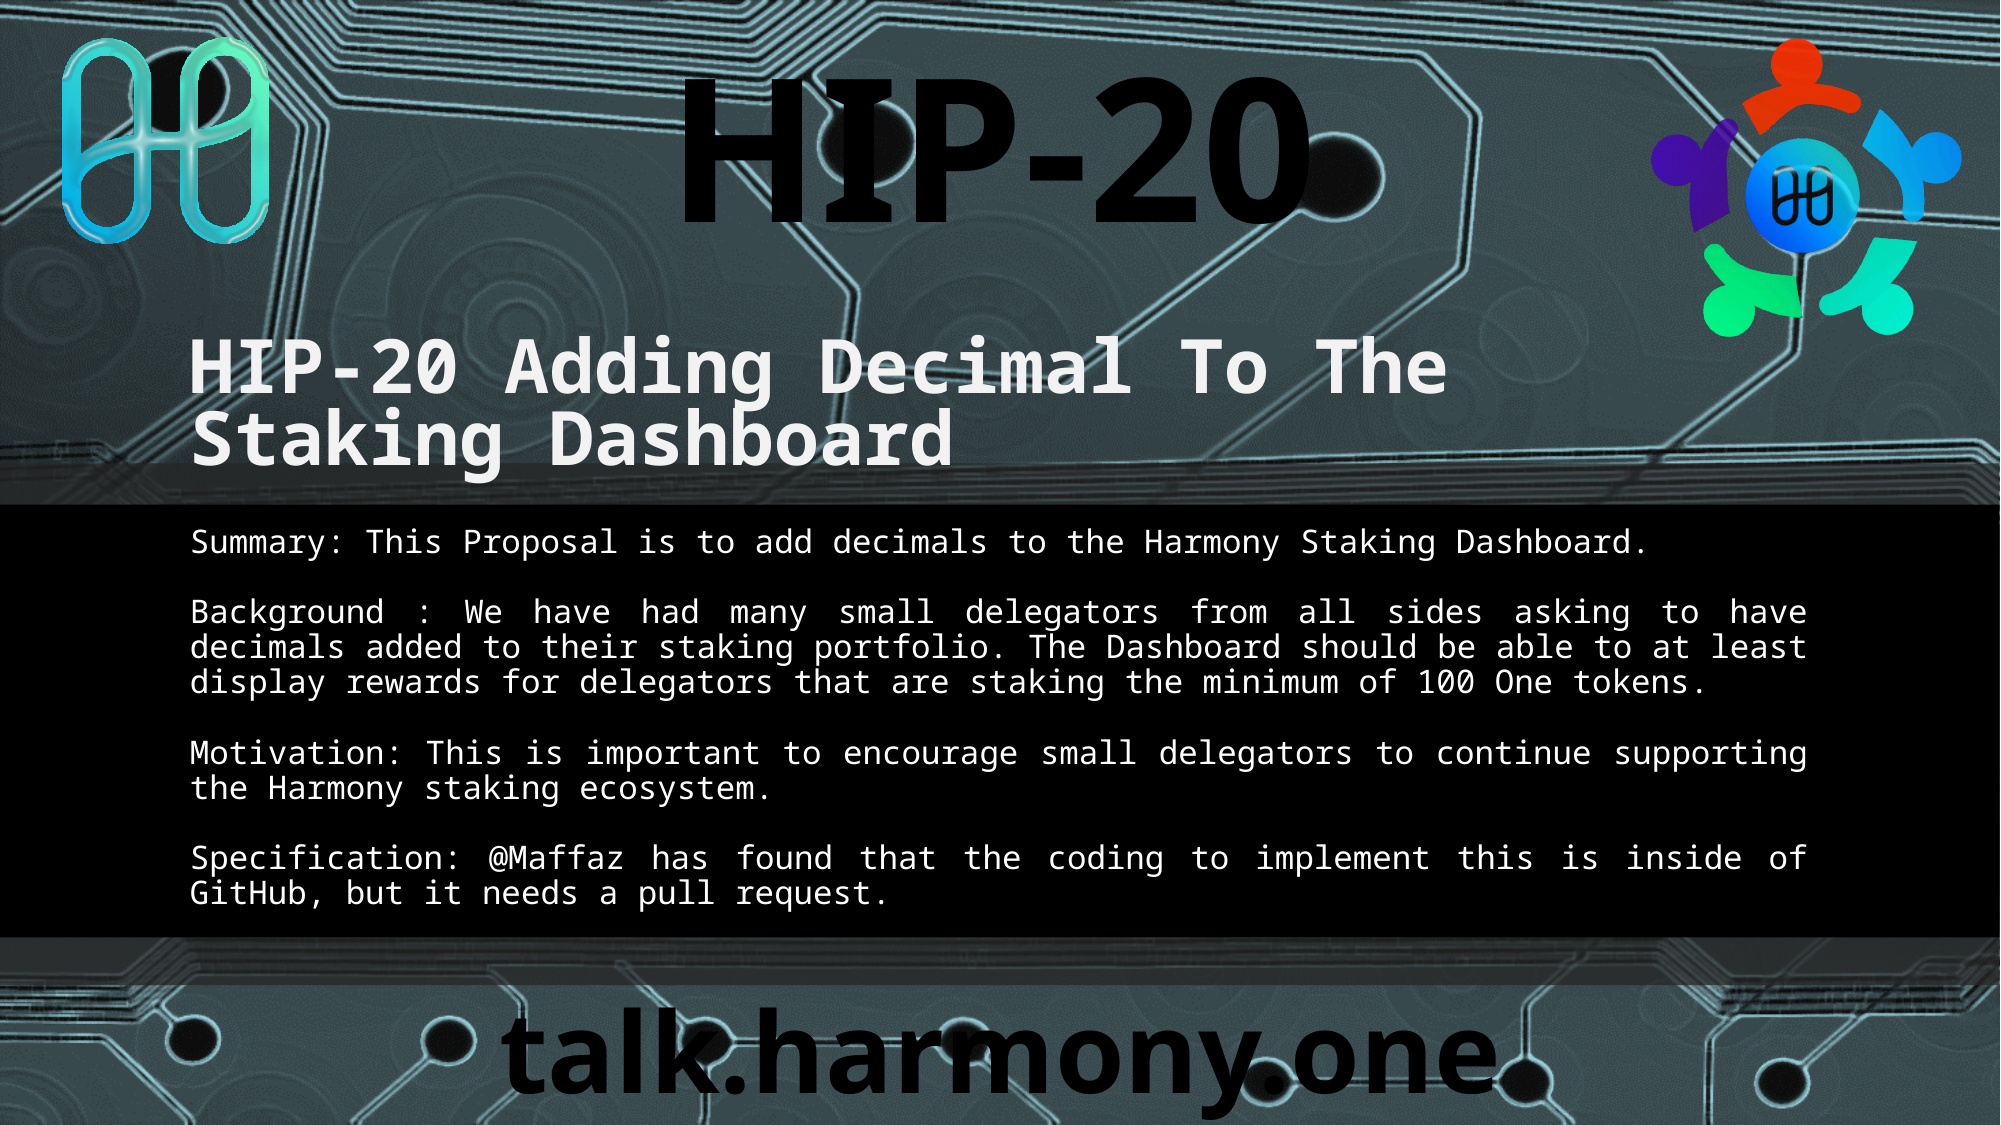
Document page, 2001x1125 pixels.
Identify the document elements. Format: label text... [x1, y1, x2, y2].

picture [62, 37, 269, 244]
title HIP-20 Adding Decimal To The Staking Dashboard [174, 324, 1825, 488]
text_box HIP-20 [0, 14, 1581, 270]
picture [1581, 0, 2000, 413]
text_box talk.harmony.one [0, 973, 2000, 1124]
subtitle Summary: This Proposal is to add decimals to the Harmony Staking Dashboard. Background : We have had many small delegators from all sides asking to have decimals added to their staking portfolio. The Dashboard should be able to at least display rewards for delegators that are staking the minimum of 100 One tokens. Motivation: This is important to encourage small delegators to continue supporting the Harmony staking ecosystem. Specification: @Maffaz has found that the coding to implement this is inside of GitHub, but it needs a pull request. [174, 500, 1825, 938]
